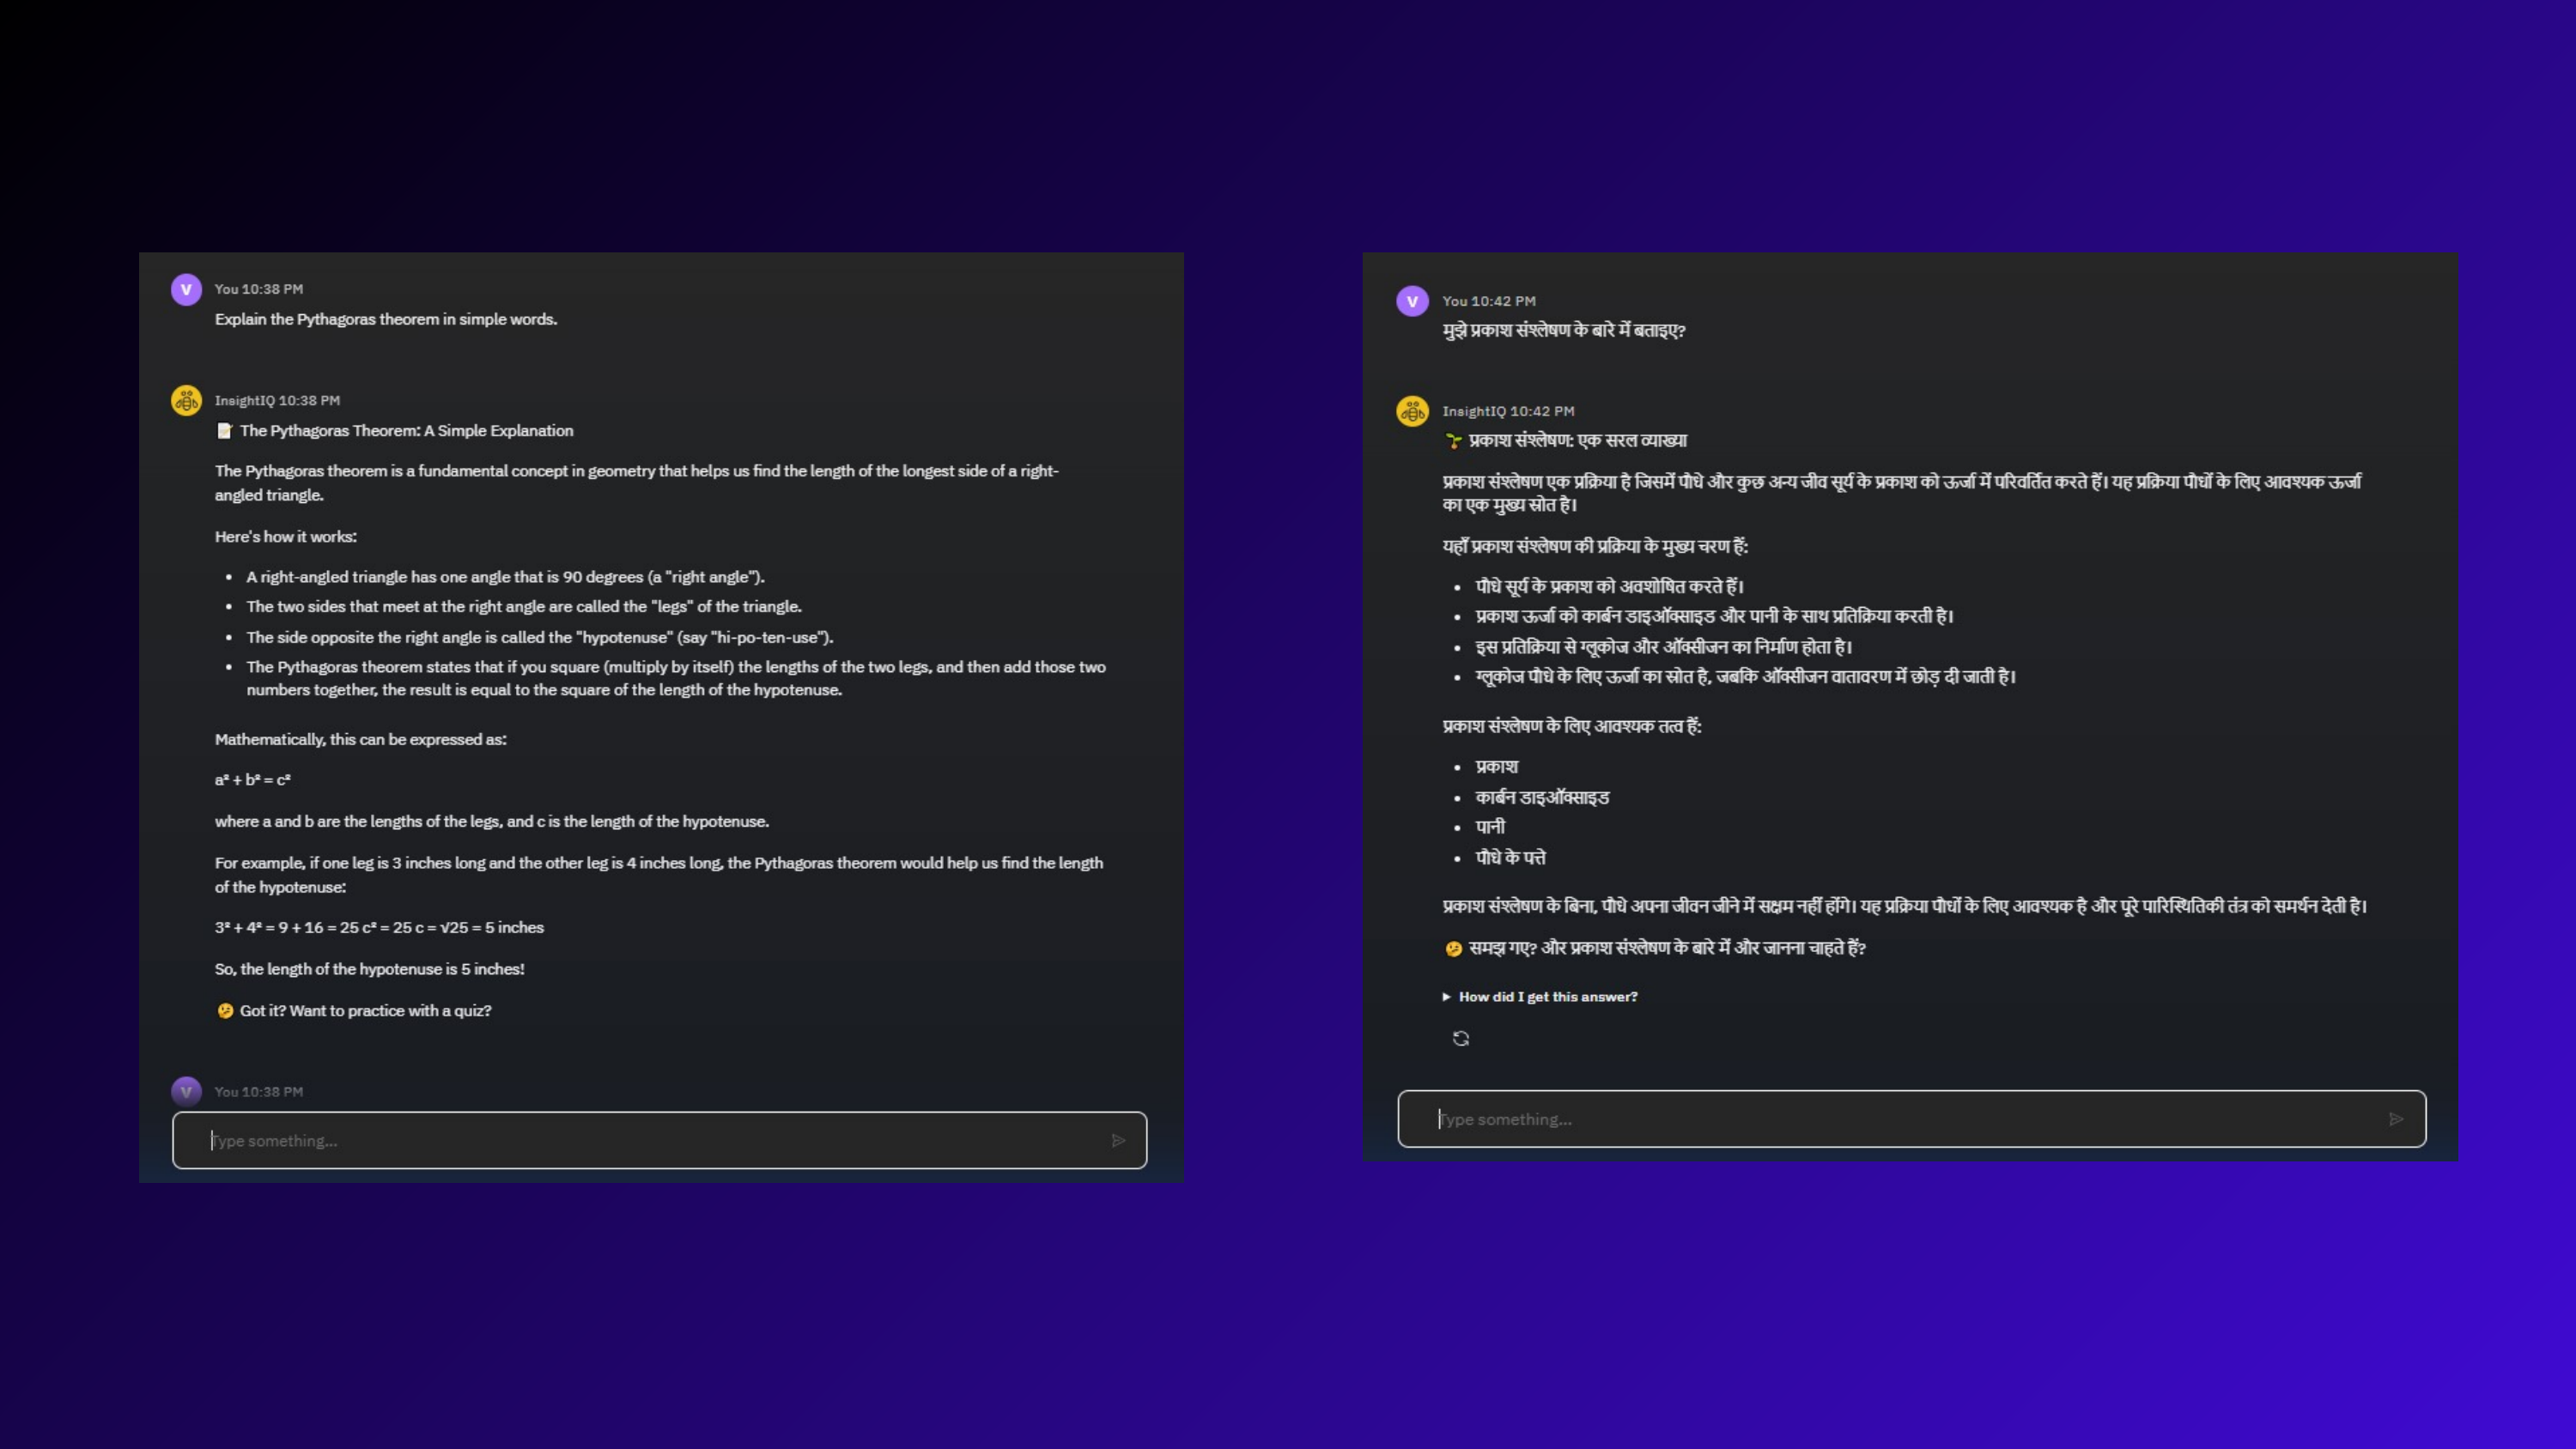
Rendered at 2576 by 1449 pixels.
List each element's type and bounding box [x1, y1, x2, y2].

picture [1363, 252, 2458, 1161]
picture [139, 252, 1184, 1183]
